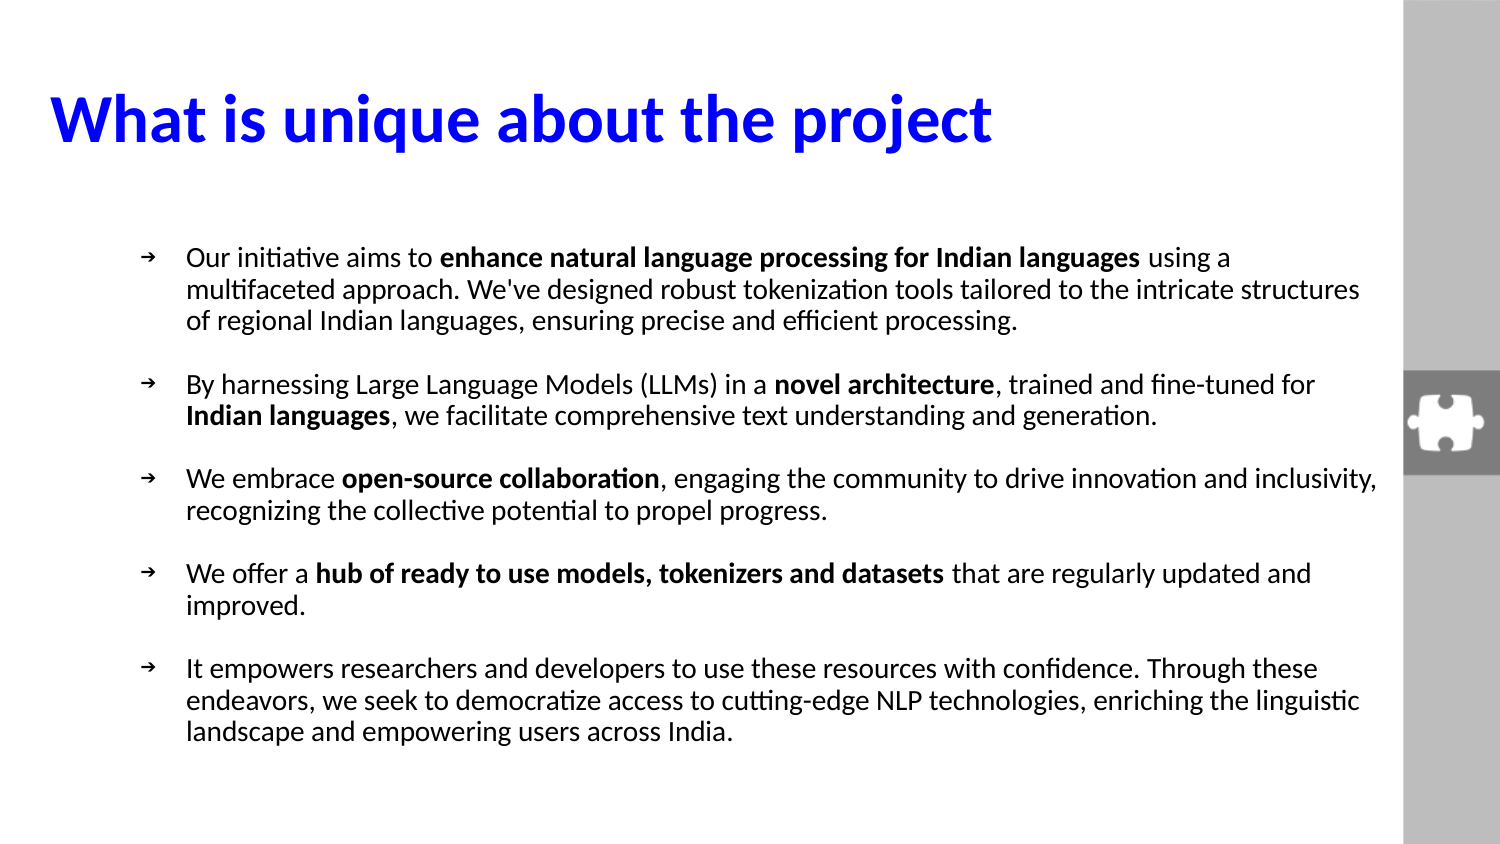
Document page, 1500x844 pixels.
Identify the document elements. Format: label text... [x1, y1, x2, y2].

list Our initiative aims to enhance natural language processing for Indian languages using a multifaceted approach. We've designed robust tokenization tools tailored to the intricate structures of regional Indian languages, ensuring precise and efficient processing. By harnessing Large Language Models (LLMs) in a novel architecture, trained and fine-tuned for Indian languages, we facilitate comprehensive text understanding and generation. We embrace open-source collaboration, engaging the community to drive innovation and inclusivity, recognizing the collective potential to propel progress. We offer a hub of ready to use models, tokenizers and datasets that are regularly updated and improved. It empowers researchers and developers to use these resources with confidence. Through these endeavors, we seek to democratize access to cutting-edge NLP technologies, enriching the linguistic landscape and empowering users across India. [103, 201, 1397, 760]
title What is unique about the project [39, 38, 1334, 202]
picture [1403, 0, 1500, 844]
